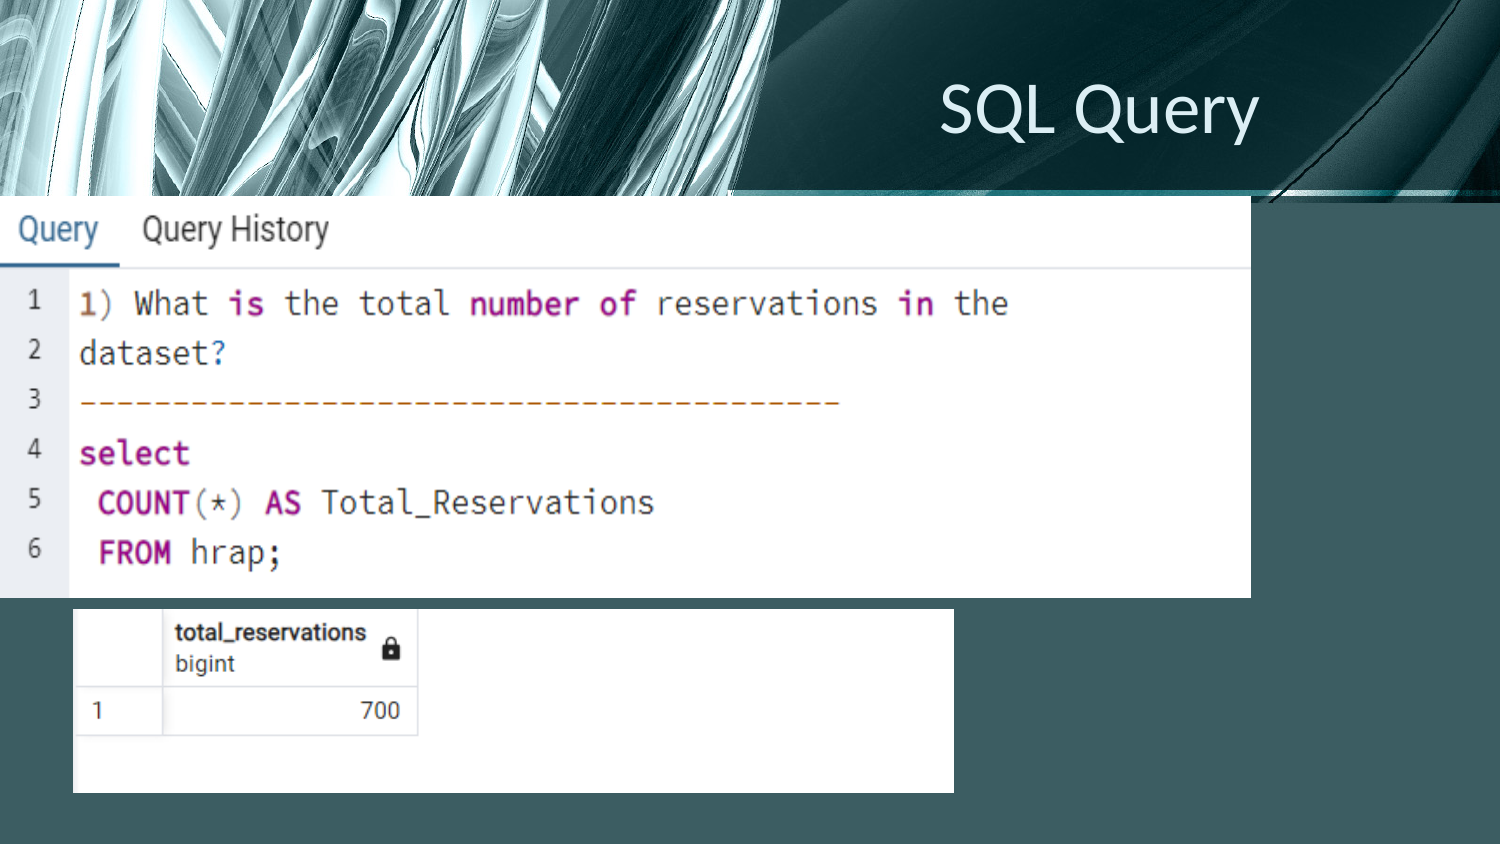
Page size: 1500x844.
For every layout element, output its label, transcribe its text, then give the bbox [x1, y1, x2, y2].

text_box SQL Query [925, 50, 1302, 156]
picture [0, 0, 1500, 844]
